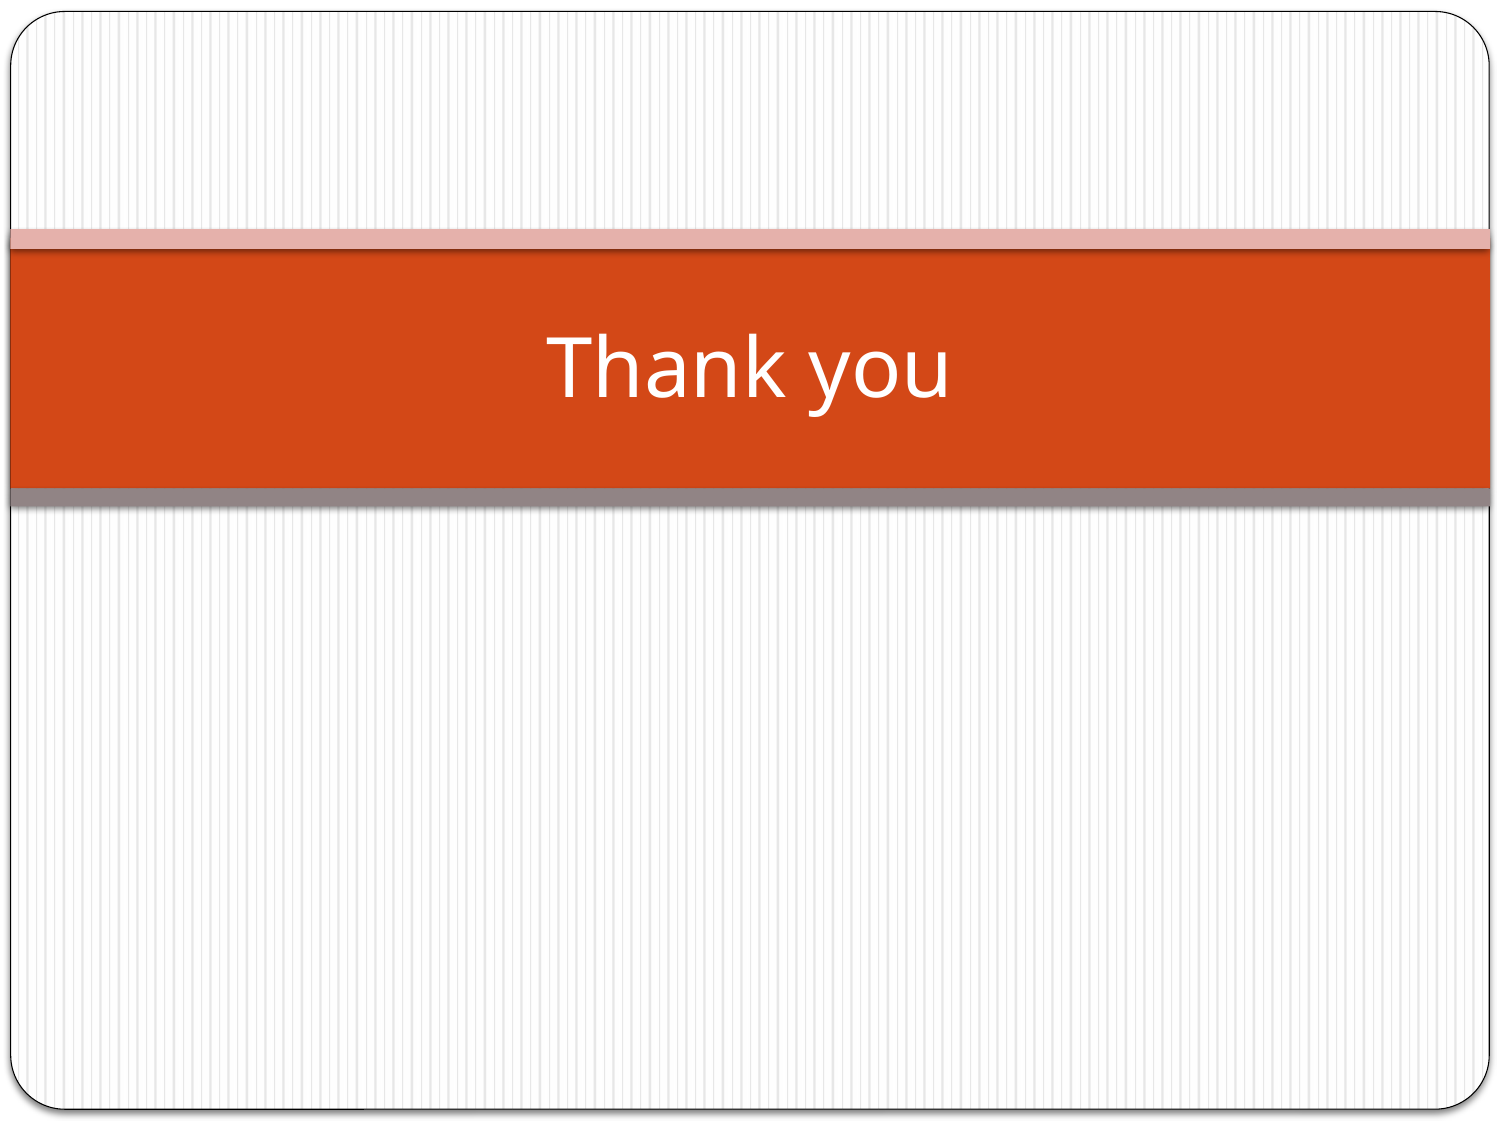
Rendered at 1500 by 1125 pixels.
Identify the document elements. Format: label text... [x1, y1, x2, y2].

title Thank you [75, 247, 1425, 489]
